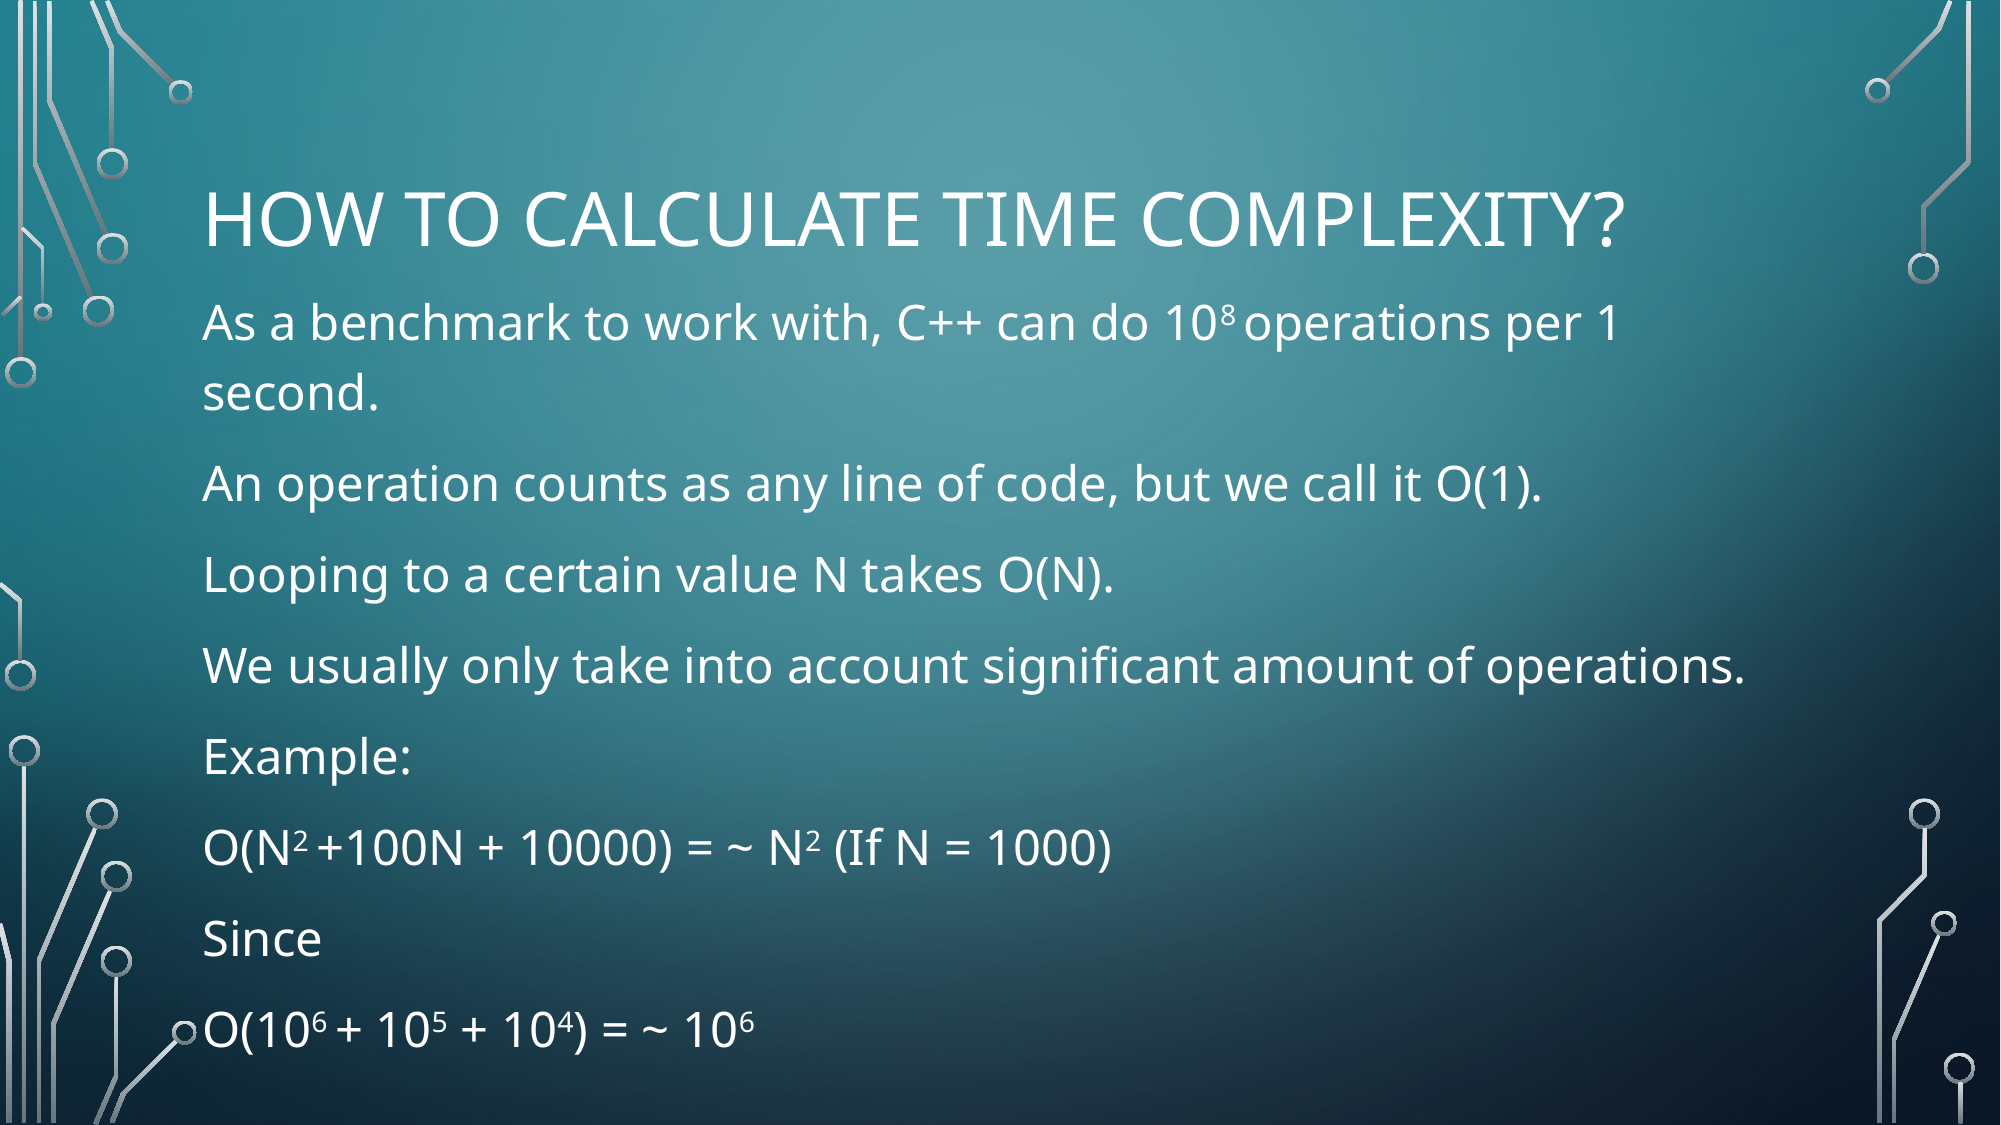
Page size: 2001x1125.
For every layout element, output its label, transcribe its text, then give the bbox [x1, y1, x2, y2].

list As a benchmark to work with, C++ can do 108 operations per 1 second. An operation counts as any line of code, but we call it O(1). Looping to a certain value N takes O(N). We usually only take into account significant amount of operations. Example: O(N2 +100N + 10000) = ~ N2 (If N = 1000) Since O(106 + 105 + 104) = ~ 106 [187, 272, 1813, 1071]
title How to calculate time complexity? [187, 101, 1813, 272]
